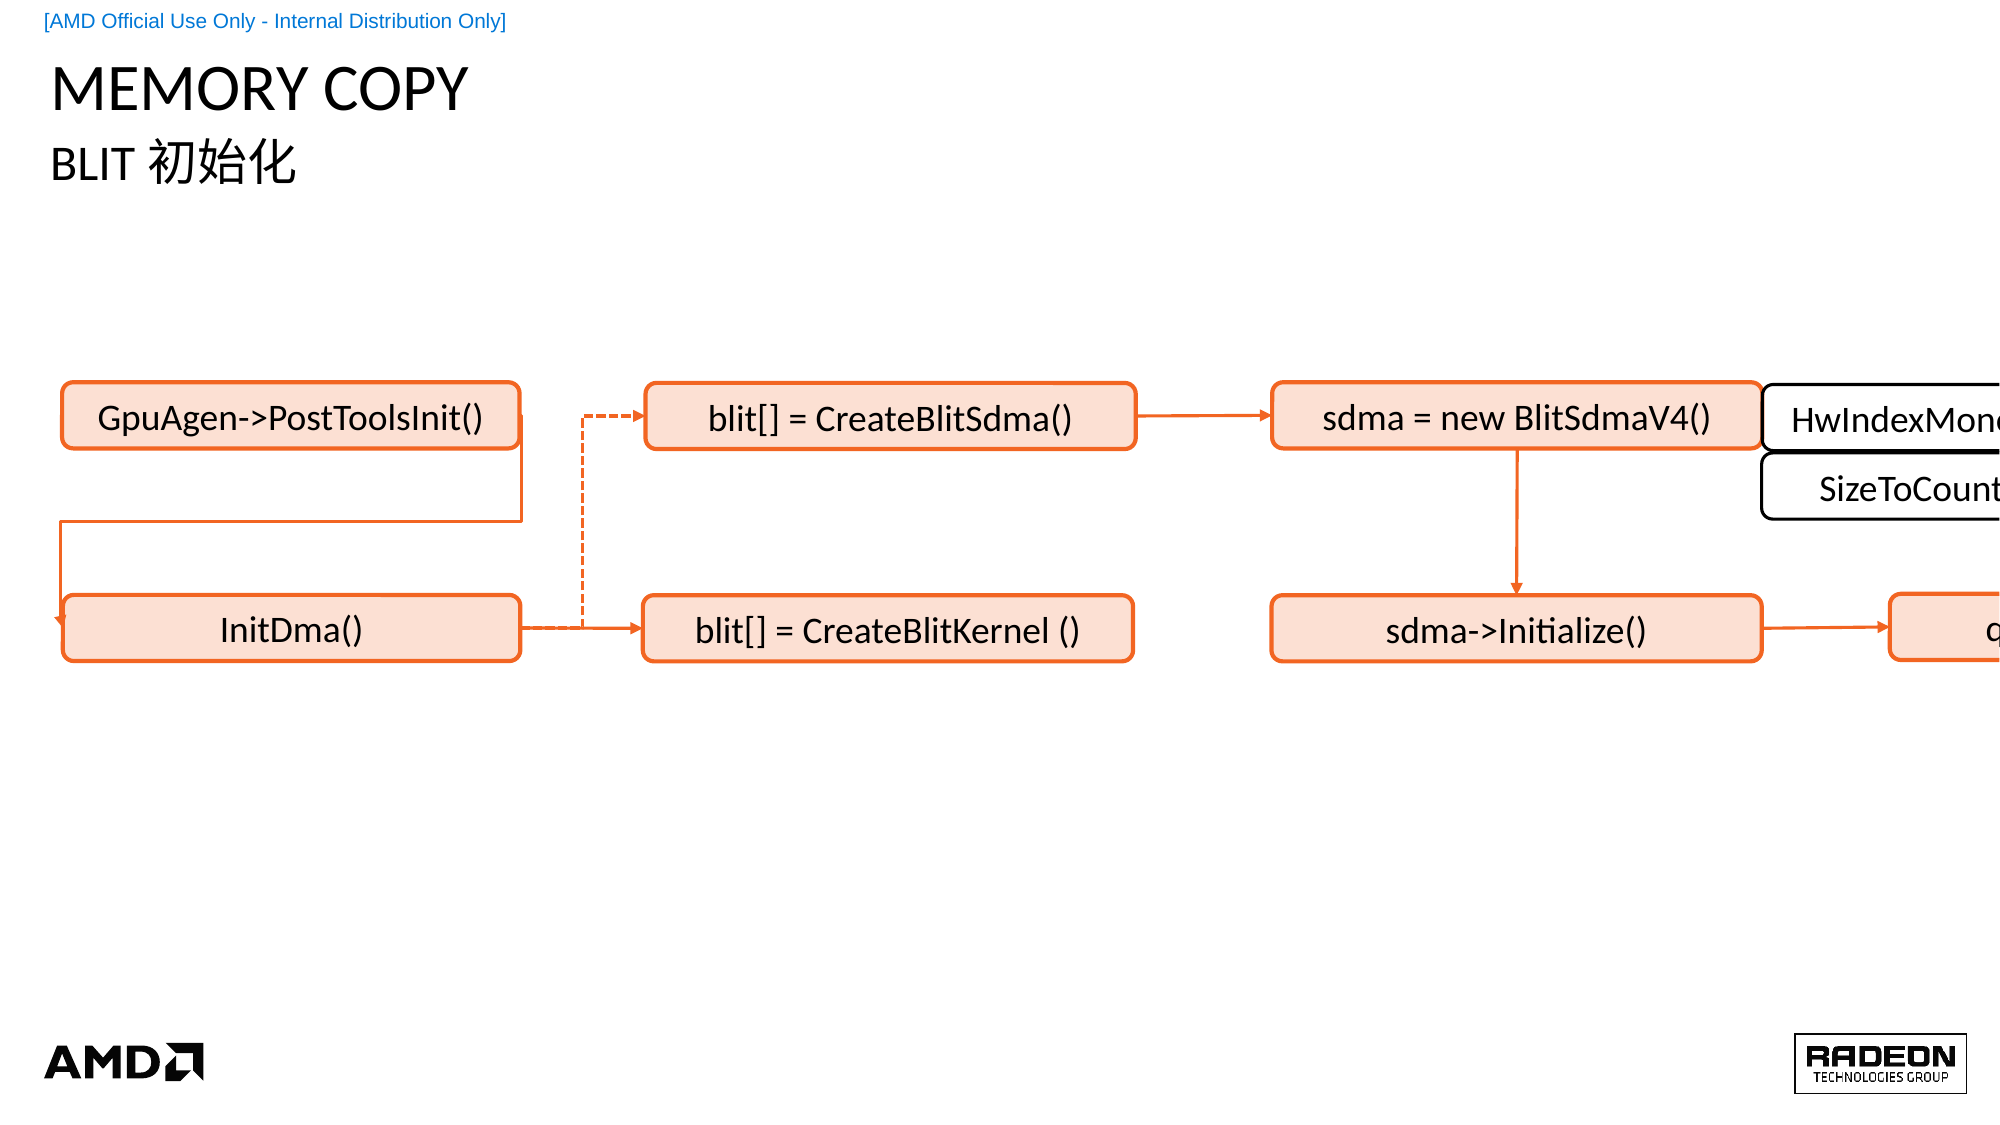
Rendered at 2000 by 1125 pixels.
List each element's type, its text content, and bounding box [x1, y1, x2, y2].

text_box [520, 415, 646, 629]
text_box sdma->Initialize() [1269, 593, 1764, 664]
text_box blit[] = CreateBlitKernel () [640, 593, 1136, 664]
text_box HwIndexMonotonic = true [1760, 382, 2000, 452]
title Memory copy [50, 45, 1956, 124]
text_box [62, 415, 518, 629]
text_box InitDma() [60, 636, 523, 664]
text_box SizeToCountOffset = -1 [1759, 450, 2000, 522]
list blit初始化 [50, 130, 1956, 191]
text_box GpuAgen->PostToolsInit() [59, 380, 522, 416]
picture [1794, 1033, 1967, 1094]
text_box queue_start_addr_ = runtime_singleton_->system_allocator() [1887, 591, 2000, 663]
text_box sdma = new BlitSdmaV4() [1270, 380, 1763, 451]
text_box blit[] = CreateBlitSdma() [643, 380, 1138, 452]
